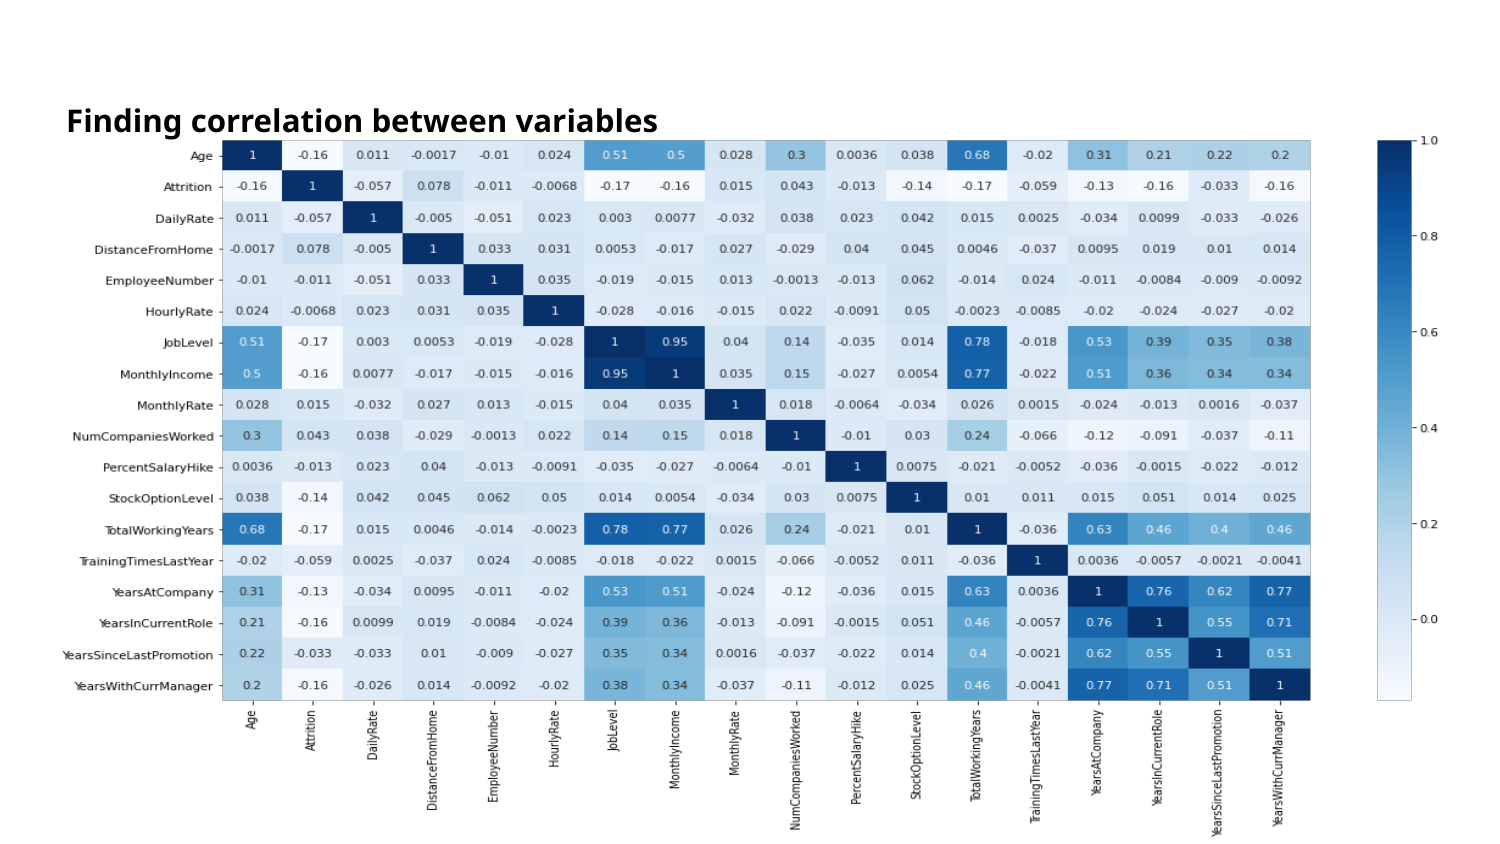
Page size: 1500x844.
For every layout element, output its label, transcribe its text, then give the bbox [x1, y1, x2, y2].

title Finding correlation between variables [51, 72, 1449, 129]
picture [53, 129, 1447, 844]
